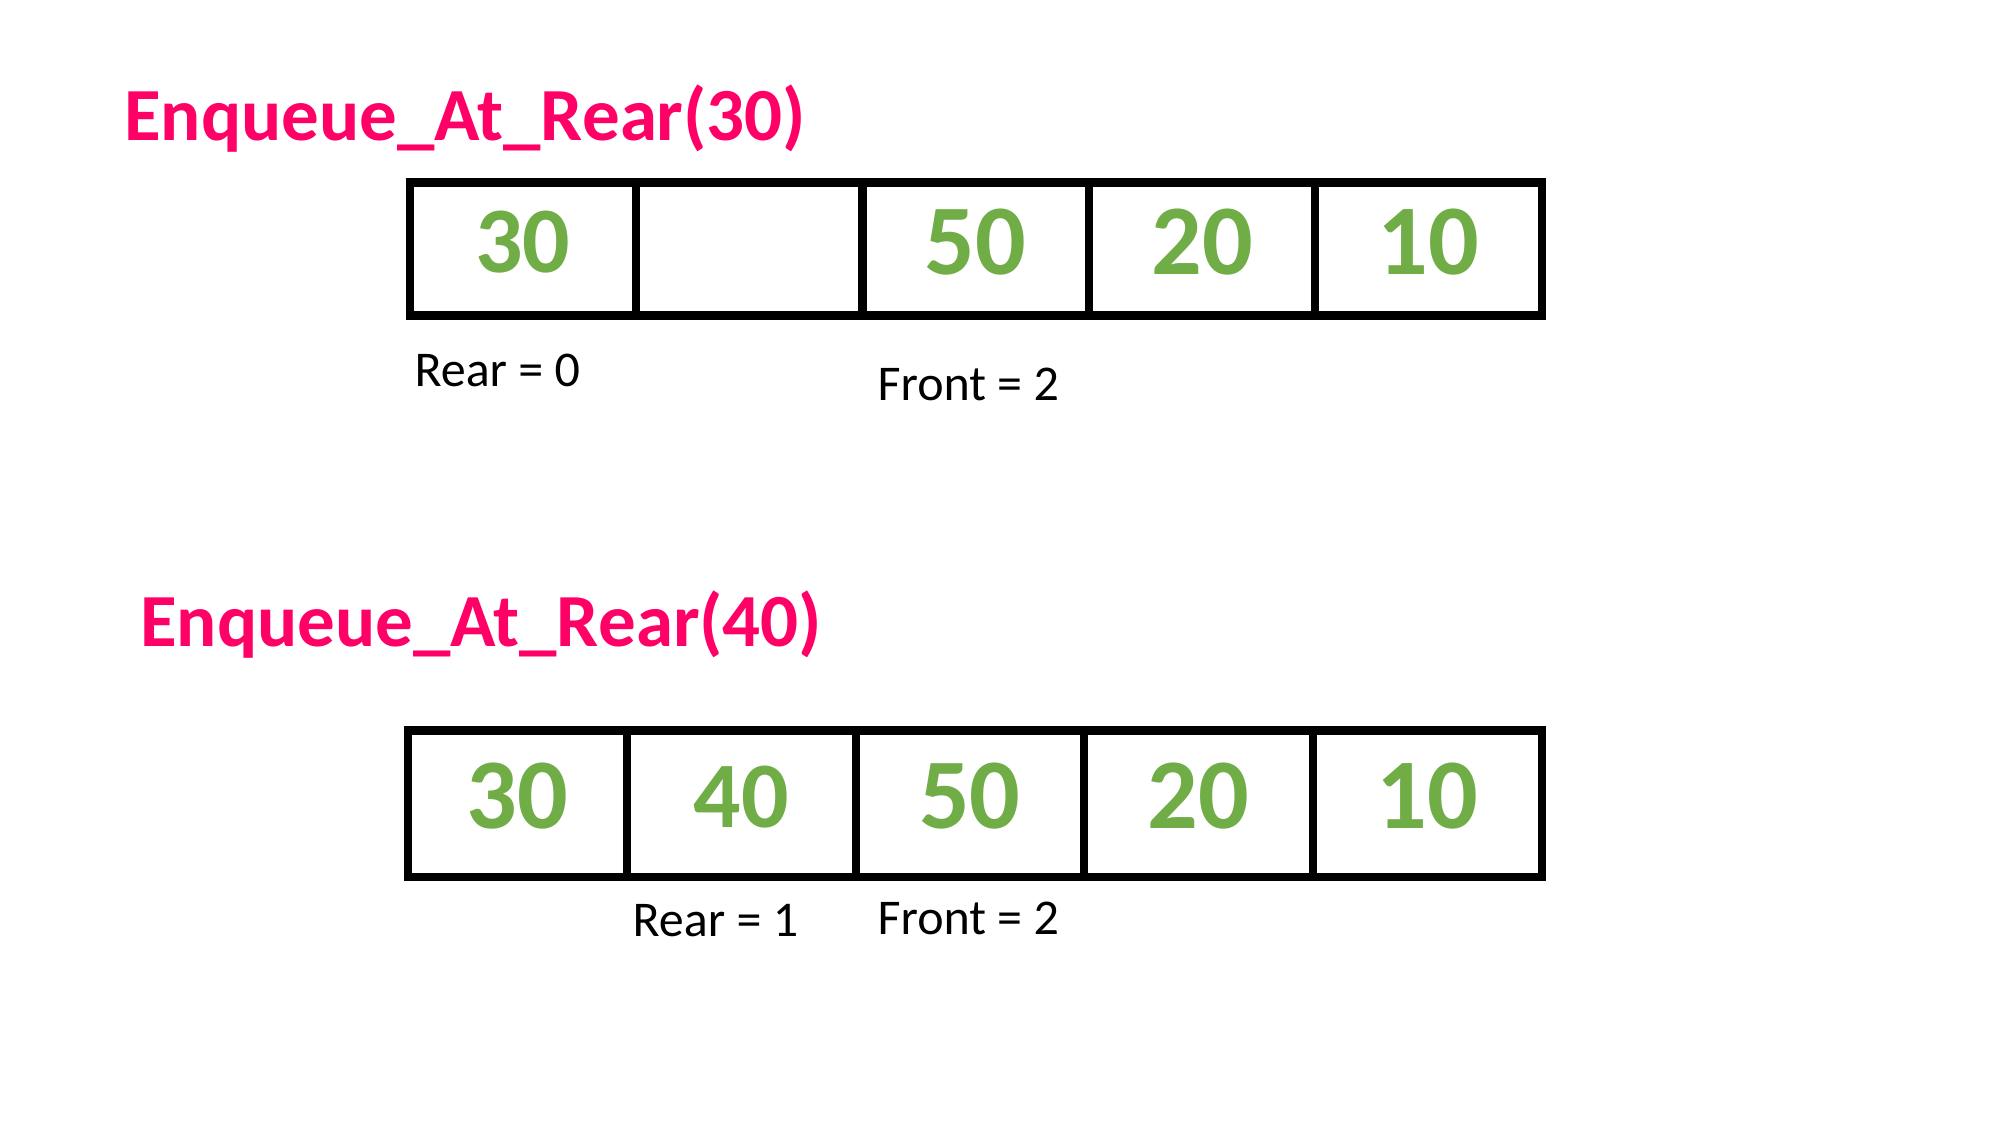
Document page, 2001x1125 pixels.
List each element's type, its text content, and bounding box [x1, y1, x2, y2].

text_box Rear = 1 [617, 878, 878, 954]
text_box Enqueue_At_Rear(30) [109, 57, 1386, 163]
table_header 30 [412, 735, 623, 873]
table_header 20 [1088, 735, 1309, 873]
table_header 50 [860, 735, 1080, 873]
table_header 20 [1093, 187, 1311, 311]
table_header 10 [1319, 187, 1538, 311]
table_header [640, 187, 858, 311]
text_box Front = 2 [862, 876, 1863, 952]
table_header 50 [867, 187, 1085, 311]
text_box Front = 2 [862, 343, 1863, 418]
table_header 10 [1317, 735, 1538, 873]
text_box Enqueue_At_Rear(40) [125, 563, 1402, 669]
text_box Rear = 0 [399, 329, 660, 404]
table_header 40 [631, 735, 852, 873]
table_header 30 [414, 187, 632, 311]
